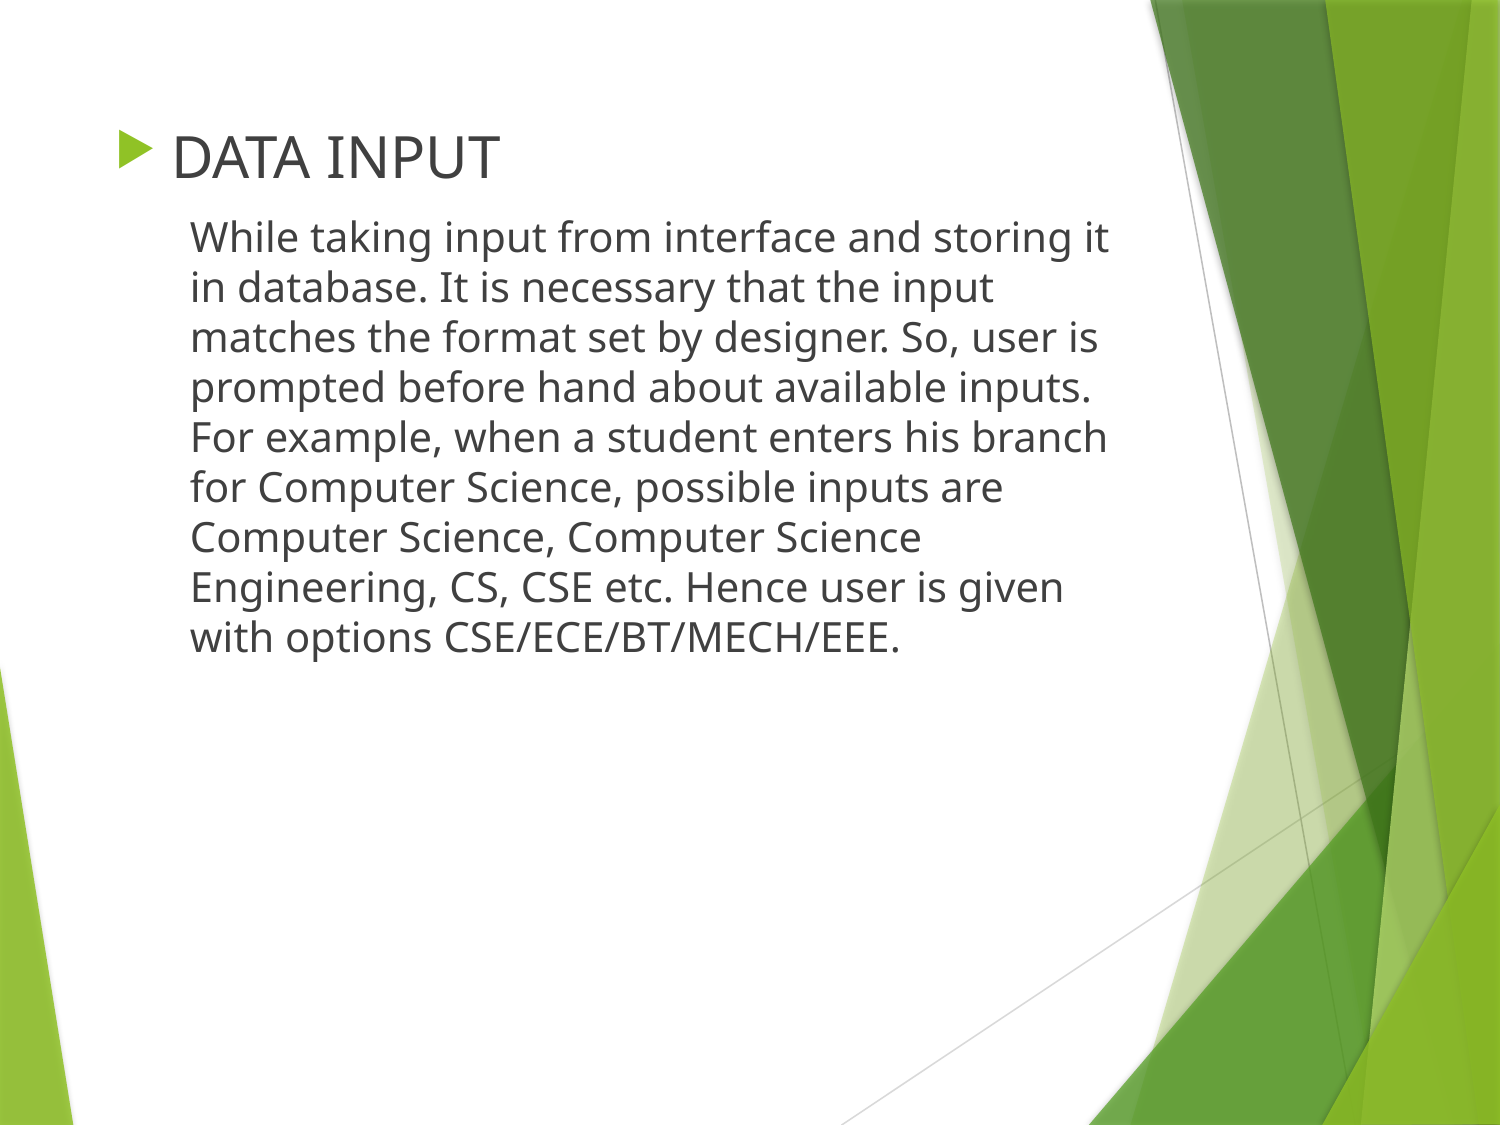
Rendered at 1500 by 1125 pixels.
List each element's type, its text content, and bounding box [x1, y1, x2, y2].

list DATA INPUT While taking input from interface and storing it in database. It is necessary that the input matches the format set by designer. So, user is prompted before hand about available inputs. For example, when a student enters his branch for Computer Science, possible inputs are Computer Science, Computer Science Engineering, CS, CSE etc. Hence user is given with options CSE/ECE/BT/MECH/EEE. [99, 112, 1142, 992]
